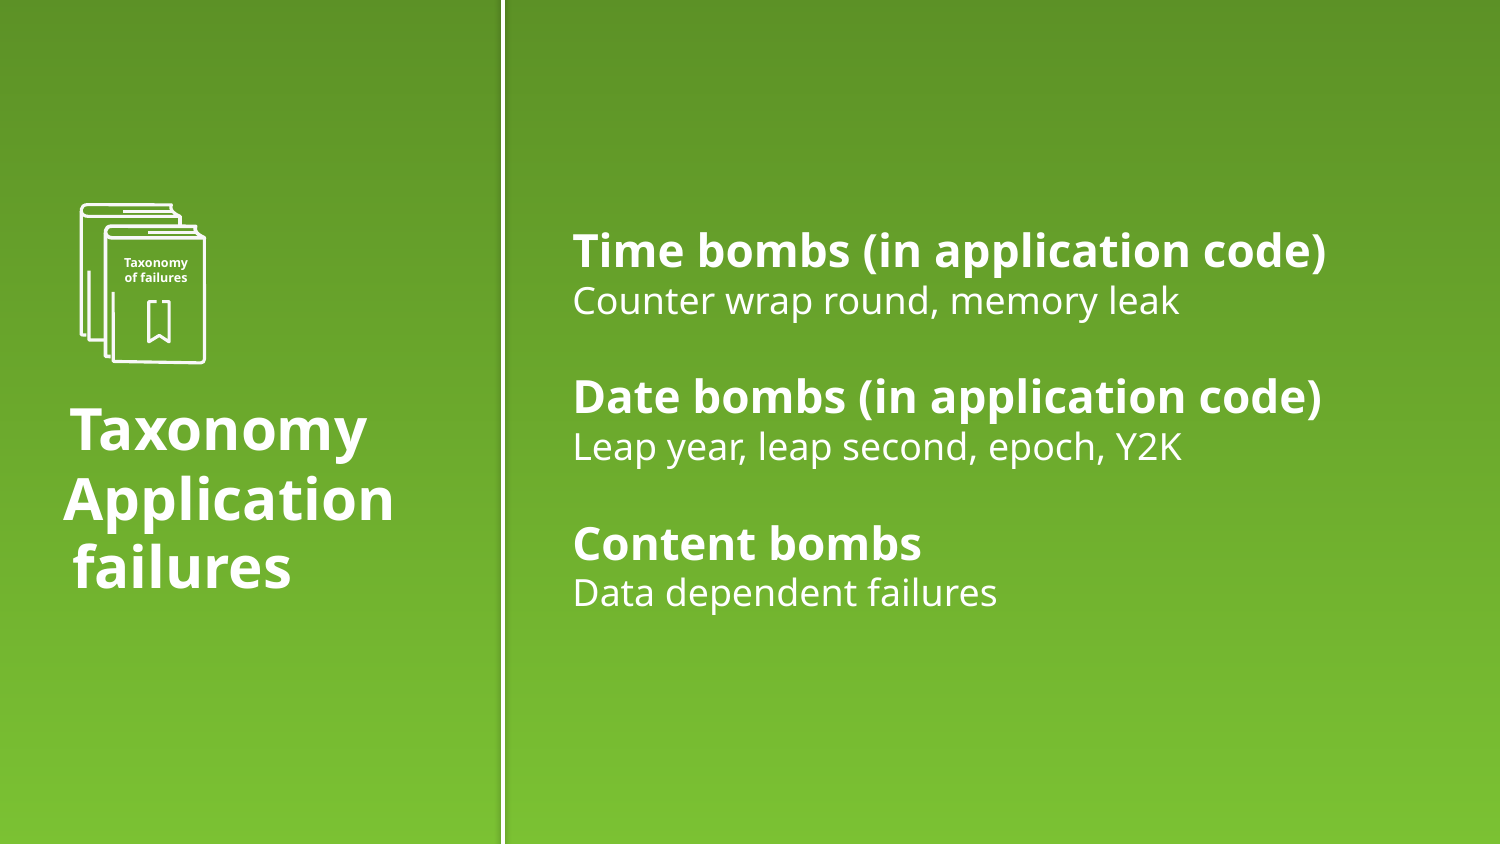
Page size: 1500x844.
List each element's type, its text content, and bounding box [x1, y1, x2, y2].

text_box Time bombs (in application code) Counter wrap round, memory leak [557, 214, 1479, 330]
text_box Date bombs (in application code) Leap year, leap second, epoch, Y2K [557, 360, 1479, 476]
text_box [79, 202, 207, 365]
text_box Content bombs Data dependent failures [557, 506, 1479, 622]
text_box failures [57, 522, 409, 608]
text_box [502, 0, 1500, 844]
text_box Application [48, 454, 55, 540]
text_box Taxonomy [55, 314, 497, 546]
